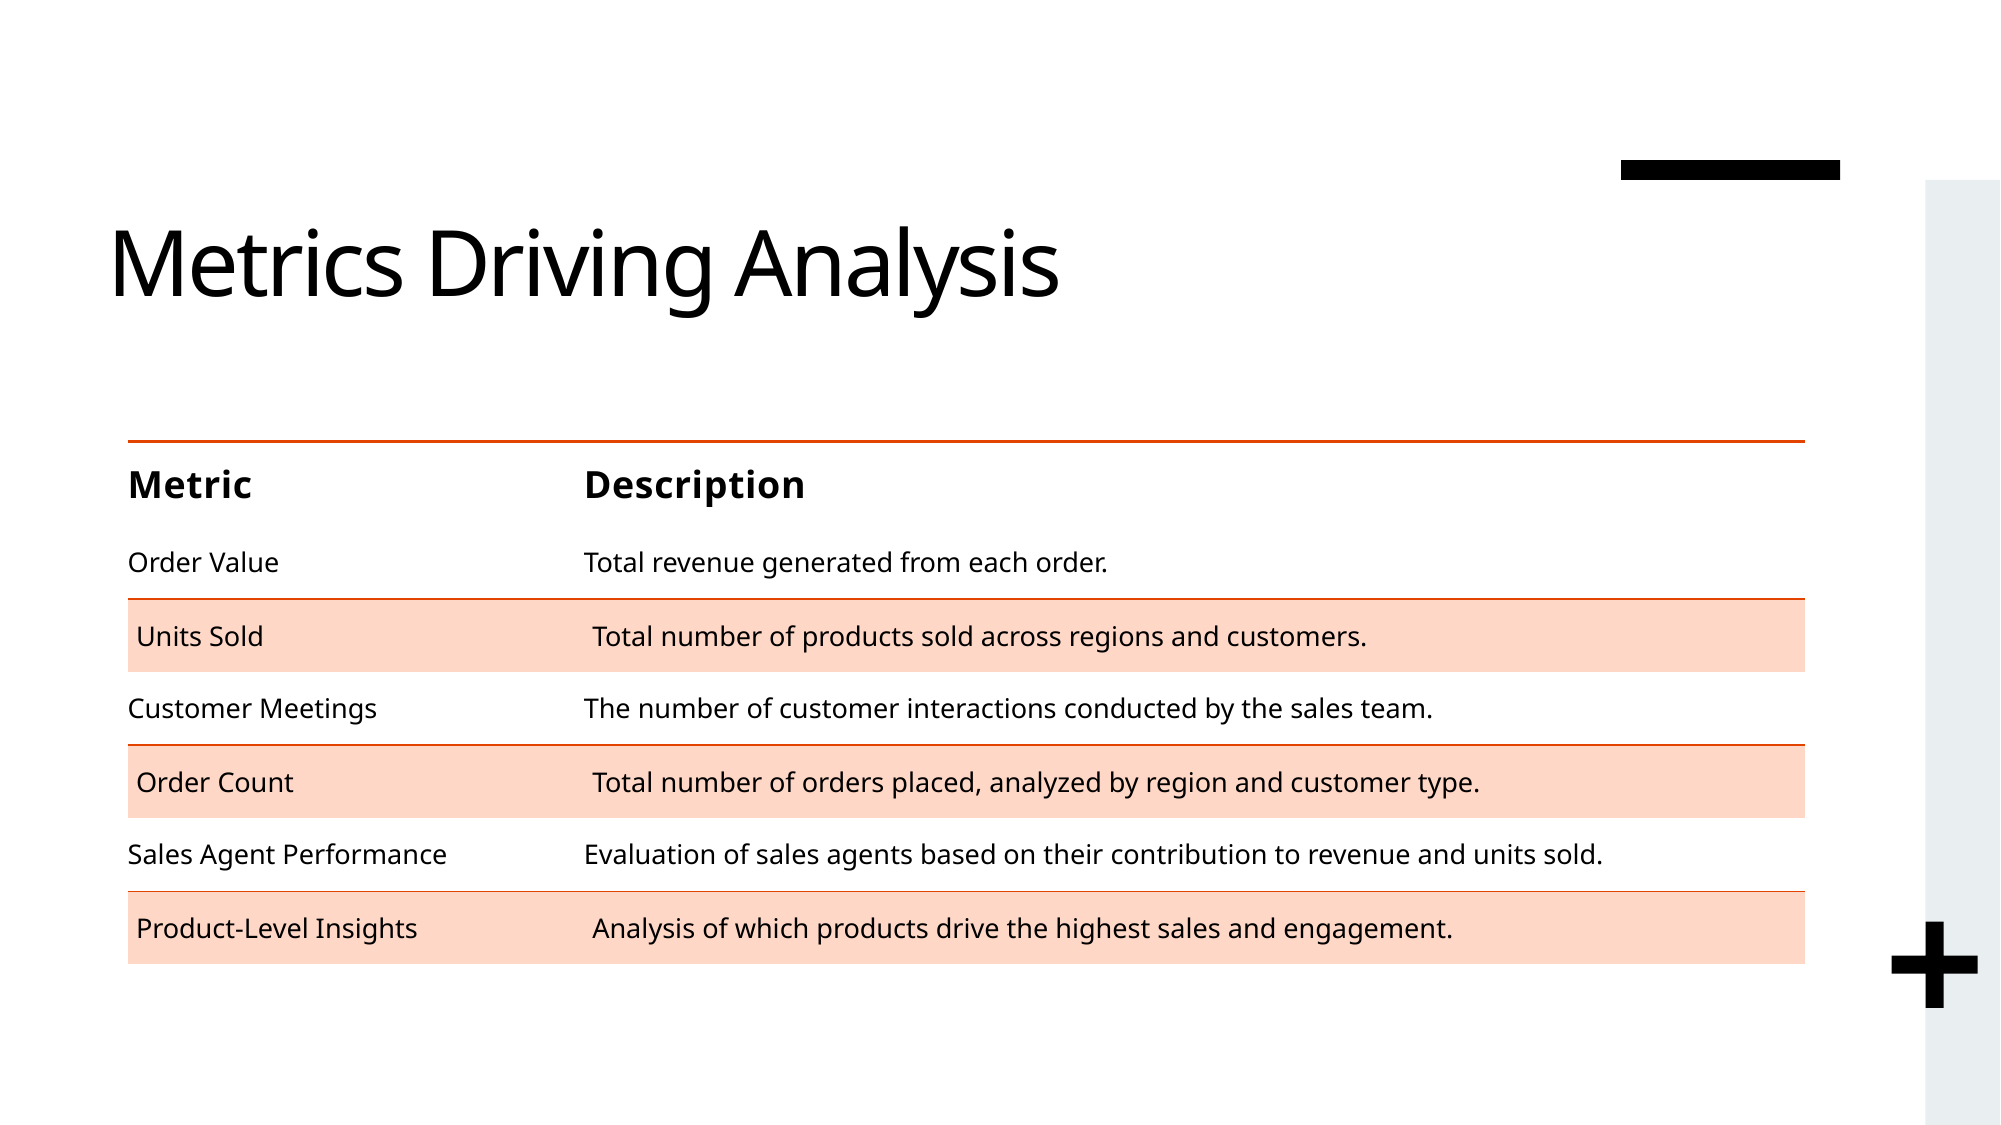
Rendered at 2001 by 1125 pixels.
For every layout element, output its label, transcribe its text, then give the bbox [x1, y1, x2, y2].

table_cell Customer Meetings [128, 672, 584, 744]
table_cell Analysis of which products drive the highest sales and engagement. [584, 892, 1805, 964]
table_cell Total number of orders placed, analyzed by region and customer type. [584, 746, 1805, 818]
table_cell Order Value [128, 526, 584, 598]
text_box [1620, 159, 1841, 181]
text_box [0, 0, 2000, 1125]
table_header Description [584, 443, 1805, 526]
table_cell Order Count [128, 746, 584, 818]
table_cell The number of customer interactions conducted by the sales team. [584, 672, 1805, 744]
title Metrics Driving Analysis [92, 197, 1449, 435]
table_cell Sales Agent Performance [128, 818, 584, 891]
table_cell Evaluation of sales agents based on their contribution to revenue and units sold. [584, 818, 1805, 891]
text_box [1891, 921, 1979, 1009]
table_header Metric [128, 443, 584, 526]
table_cell Product-Level Insights [128, 892, 584, 964]
table_cell Total number of products sold across regions and customers. [584, 600, 1805, 672]
table_cell Units Sold [128, 600, 584, 672]
table_cell Total revenue generated from each order. [584, 526, 1805, 598]
text_box [1924, 179, 2000, 1125]
